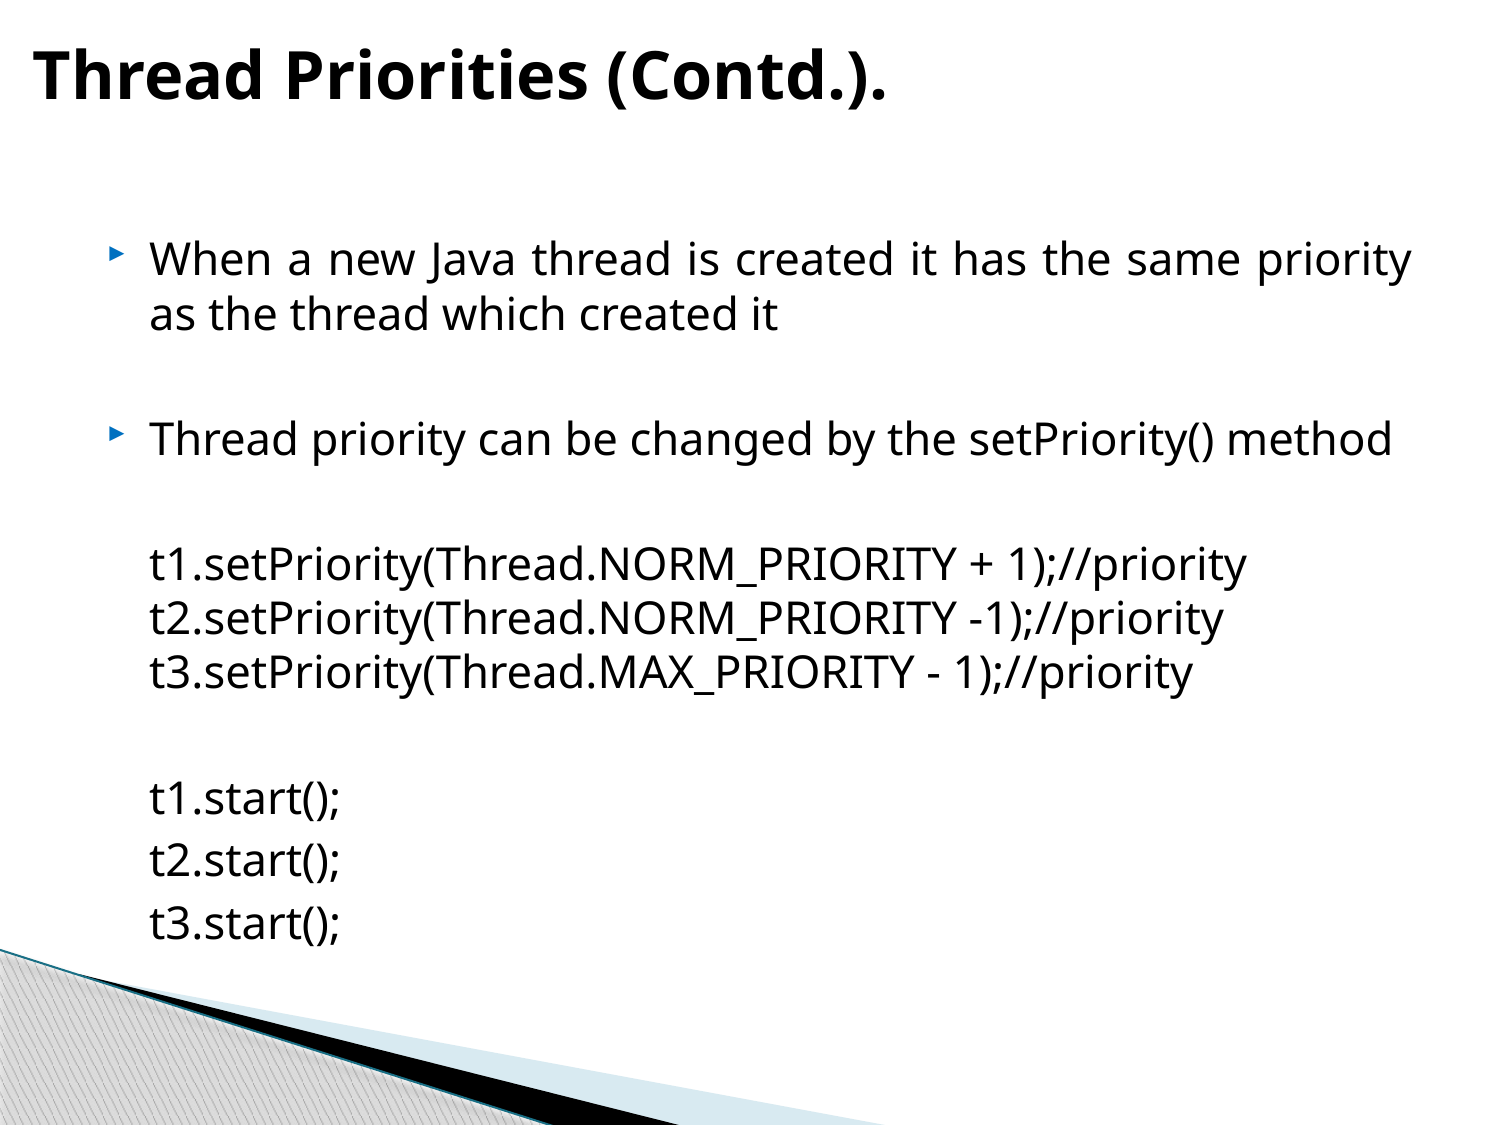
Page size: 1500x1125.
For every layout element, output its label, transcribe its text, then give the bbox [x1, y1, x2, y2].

list When a new Java thread is created it has the same priority as the thread which created it Thread priority can be changed by the setPriority() method t1.setPriority(Thread.NORM_PRIORITY + 1);//priority t2.setPriority(Thread.NORM_PRIORITY -1);//priority t3.setPriority(Thread.MAX_PRIORITY - 1);//priority t1.start(); t2.start(); t3.start(); [75, 223, 1427, 957]
list Thread Priorities (Contd.). [0, 24, 1351, 122]
